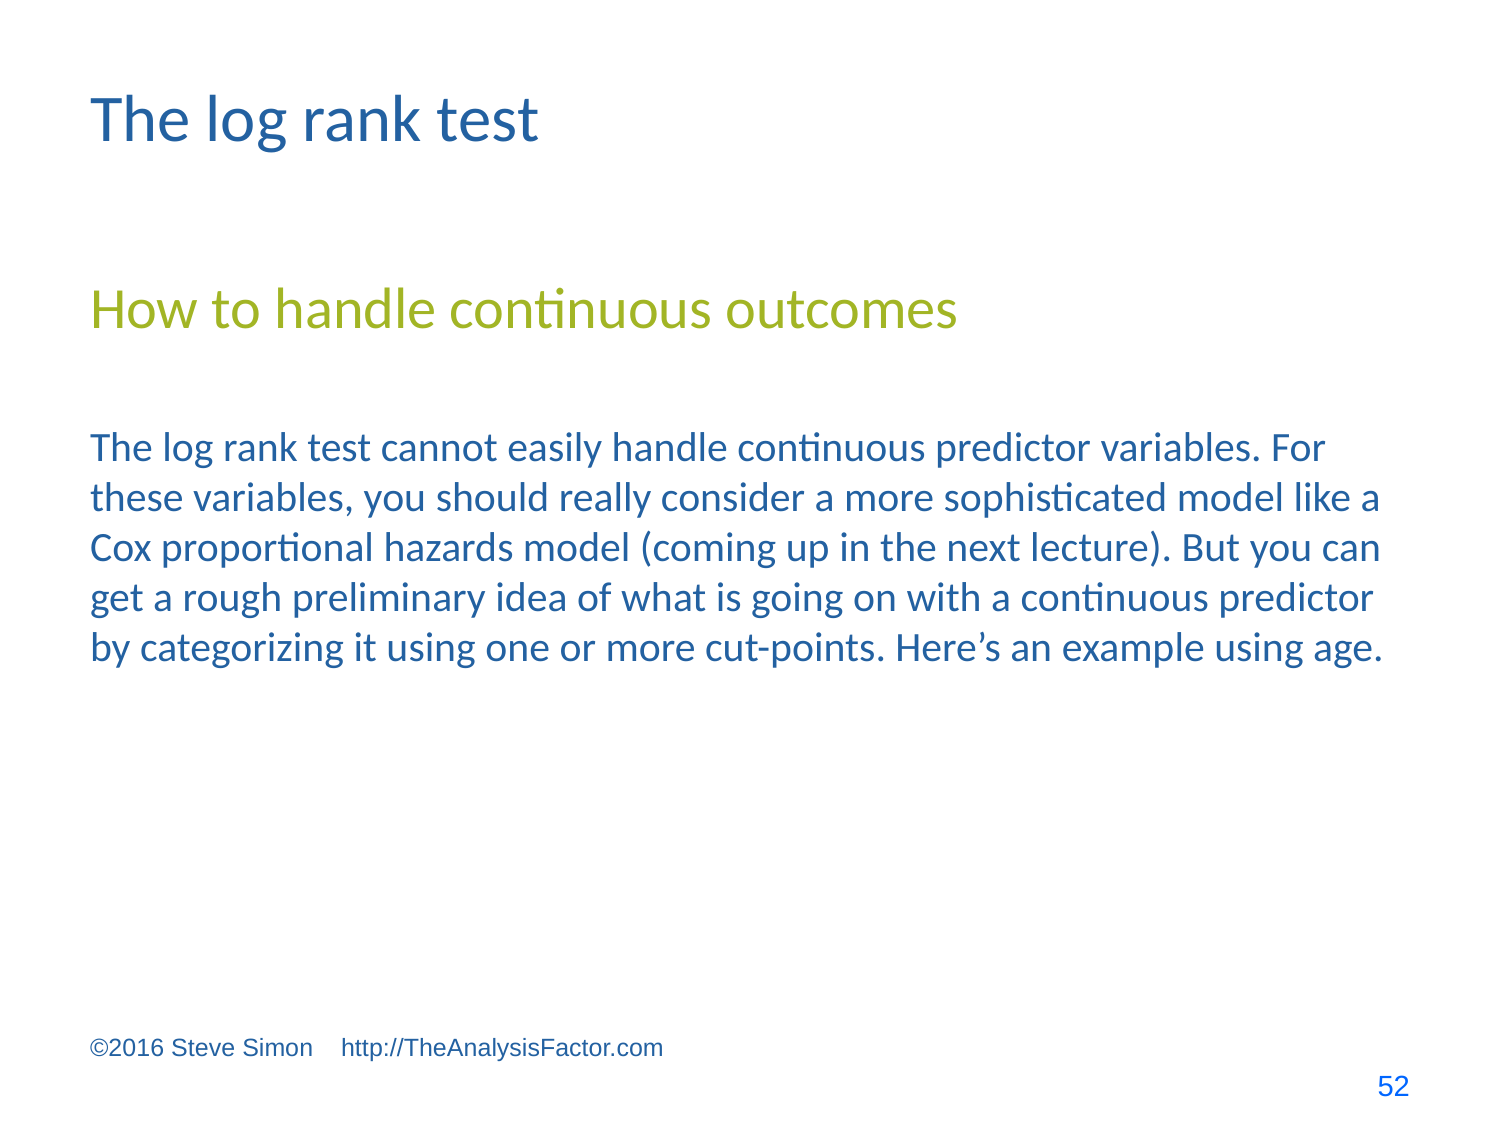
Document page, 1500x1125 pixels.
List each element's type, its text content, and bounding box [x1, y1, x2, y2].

list The log rank test cannot easily handle continuous predictor variables. For these variables, you should really consider a more sophisticated model like a Cox proportional hazards model (coming up in the next lecture). But you can get a rough preliminary idea of what is going on with a continuous predictor by categorizing it using one or more cut-points. Here’s an example using age. [75, 412, 1425, 800]
slide_number 52 [1275, 1025, 1425, 1104]
title The log rank test [75, 62, 1425, 163]
footer ©2016 Steve Simon http://TheAnalysisFactor.com [75, 1024, 1338, 1103]
list How to handle continuous outcomes [75, 262, 1425, 350]
